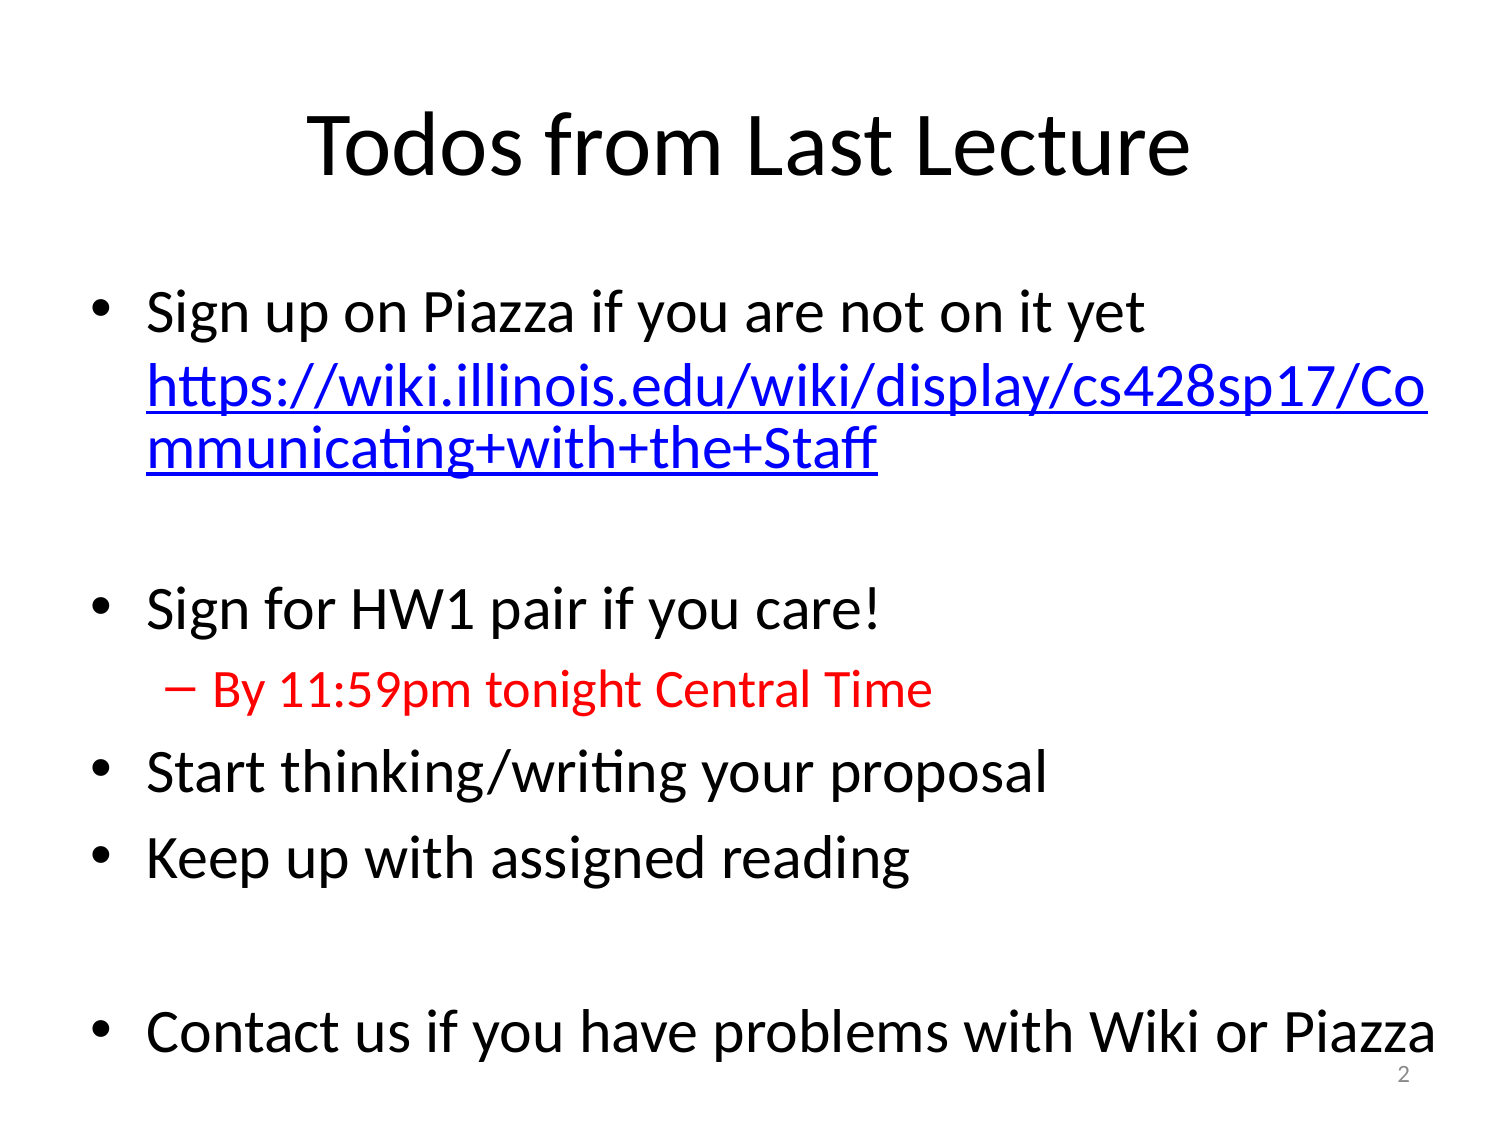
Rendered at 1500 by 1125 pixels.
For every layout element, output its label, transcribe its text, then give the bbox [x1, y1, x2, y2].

list Sign up on Piazza if you are not on it yet https://wiki.illinois.edu/wiki/display/cs428sp17/Communicating+with+the+Staff Sign for HW1 pair if you care! By 11:59pm tonight Central Time Start thinking/writing your proposal Keep up with assigned reading Contact us if you have problems with Wiki or Piazza [75, 262, 1475, 1043]
slide_number 2 [1074, 1043, 1425, 1103]
title Todos from Last Lecture [75, 45, 1425, 233]
